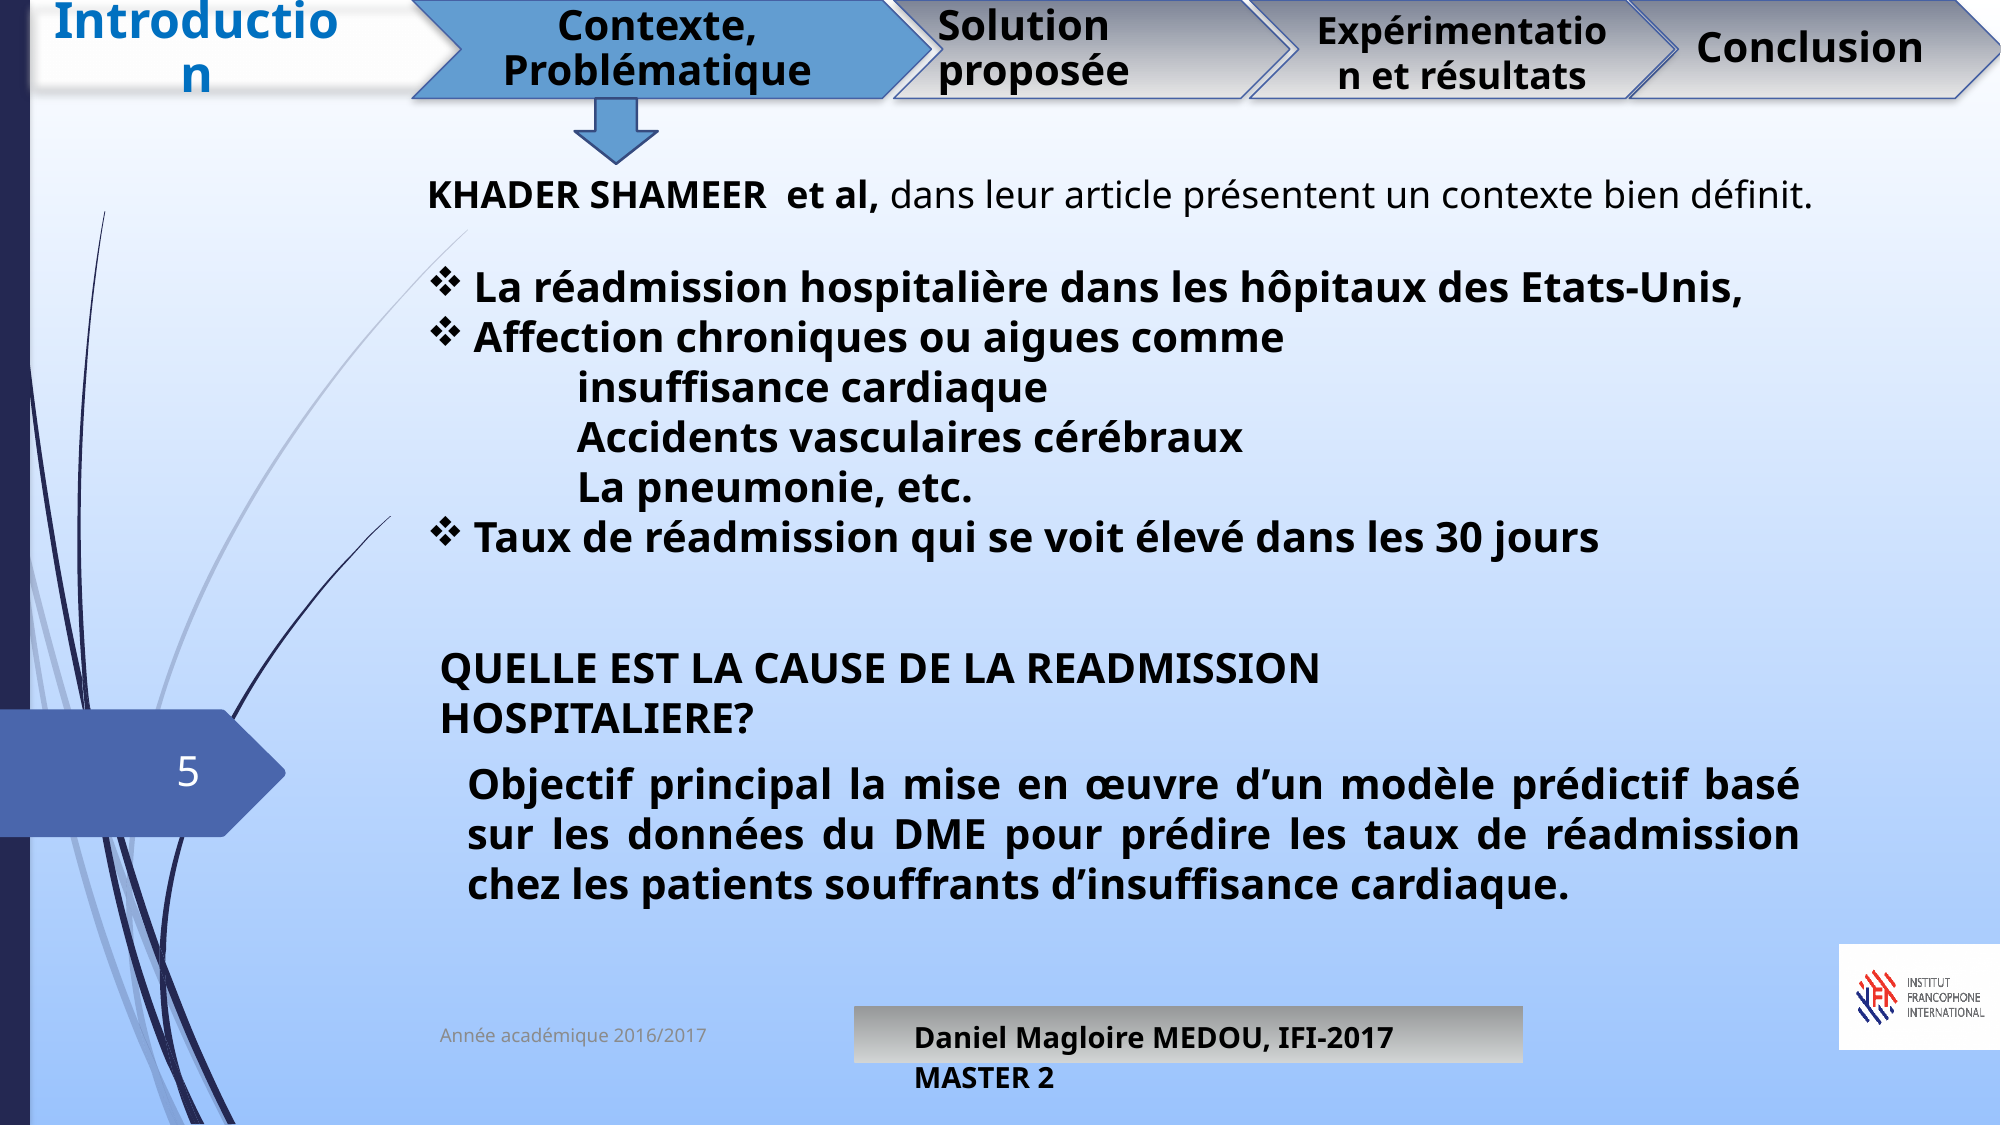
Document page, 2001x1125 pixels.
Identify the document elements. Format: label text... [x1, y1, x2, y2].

text_box Objectif principal la mise en œuvre d’un modèle prédictif basé sur les données du DME pour prédire les taux de réadmission chez les patients souffrants d’insuffisance cardiaque. [452, 750, 1817, 915]
text_box Daniel Magloire MEDOU, IFI-2017 MASTER 2 [854, 1006, 1523, 1063]
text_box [1538, 0, 2000, 99]
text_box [893, 0, 1314, 99]
footer Année académique 2016/2017 [424, 1006, 1675, 1067]
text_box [411, 0, 892, 99]
text_box [573, 107, 659, 163]
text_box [23, 0, 411, 99]
text_box Expérimentation et résultats [1314, 0, 1537, 100]
text_box QUELLE EST LA CAUSE DE LA READMISSION HOSPITALIERE? [424, 634, 1604, 750]
picture [1839, 943, 2000, 1051]
slide_number 5 [87, 743, 216, 803]
text_box KHADER SHAMEER et al, dans leur article présentent un contexte bien définit. La réadmission hospitalière dans les hôpitaux des Etats-Unis, Affection chroniques ou aigues comme insuffisance cardiaque Accidents vasculaires cérébraux La pneumonie, etc. Taux de réadmission qui se voit élevé dans les 30 jours [412, 163, 2000, 569]
